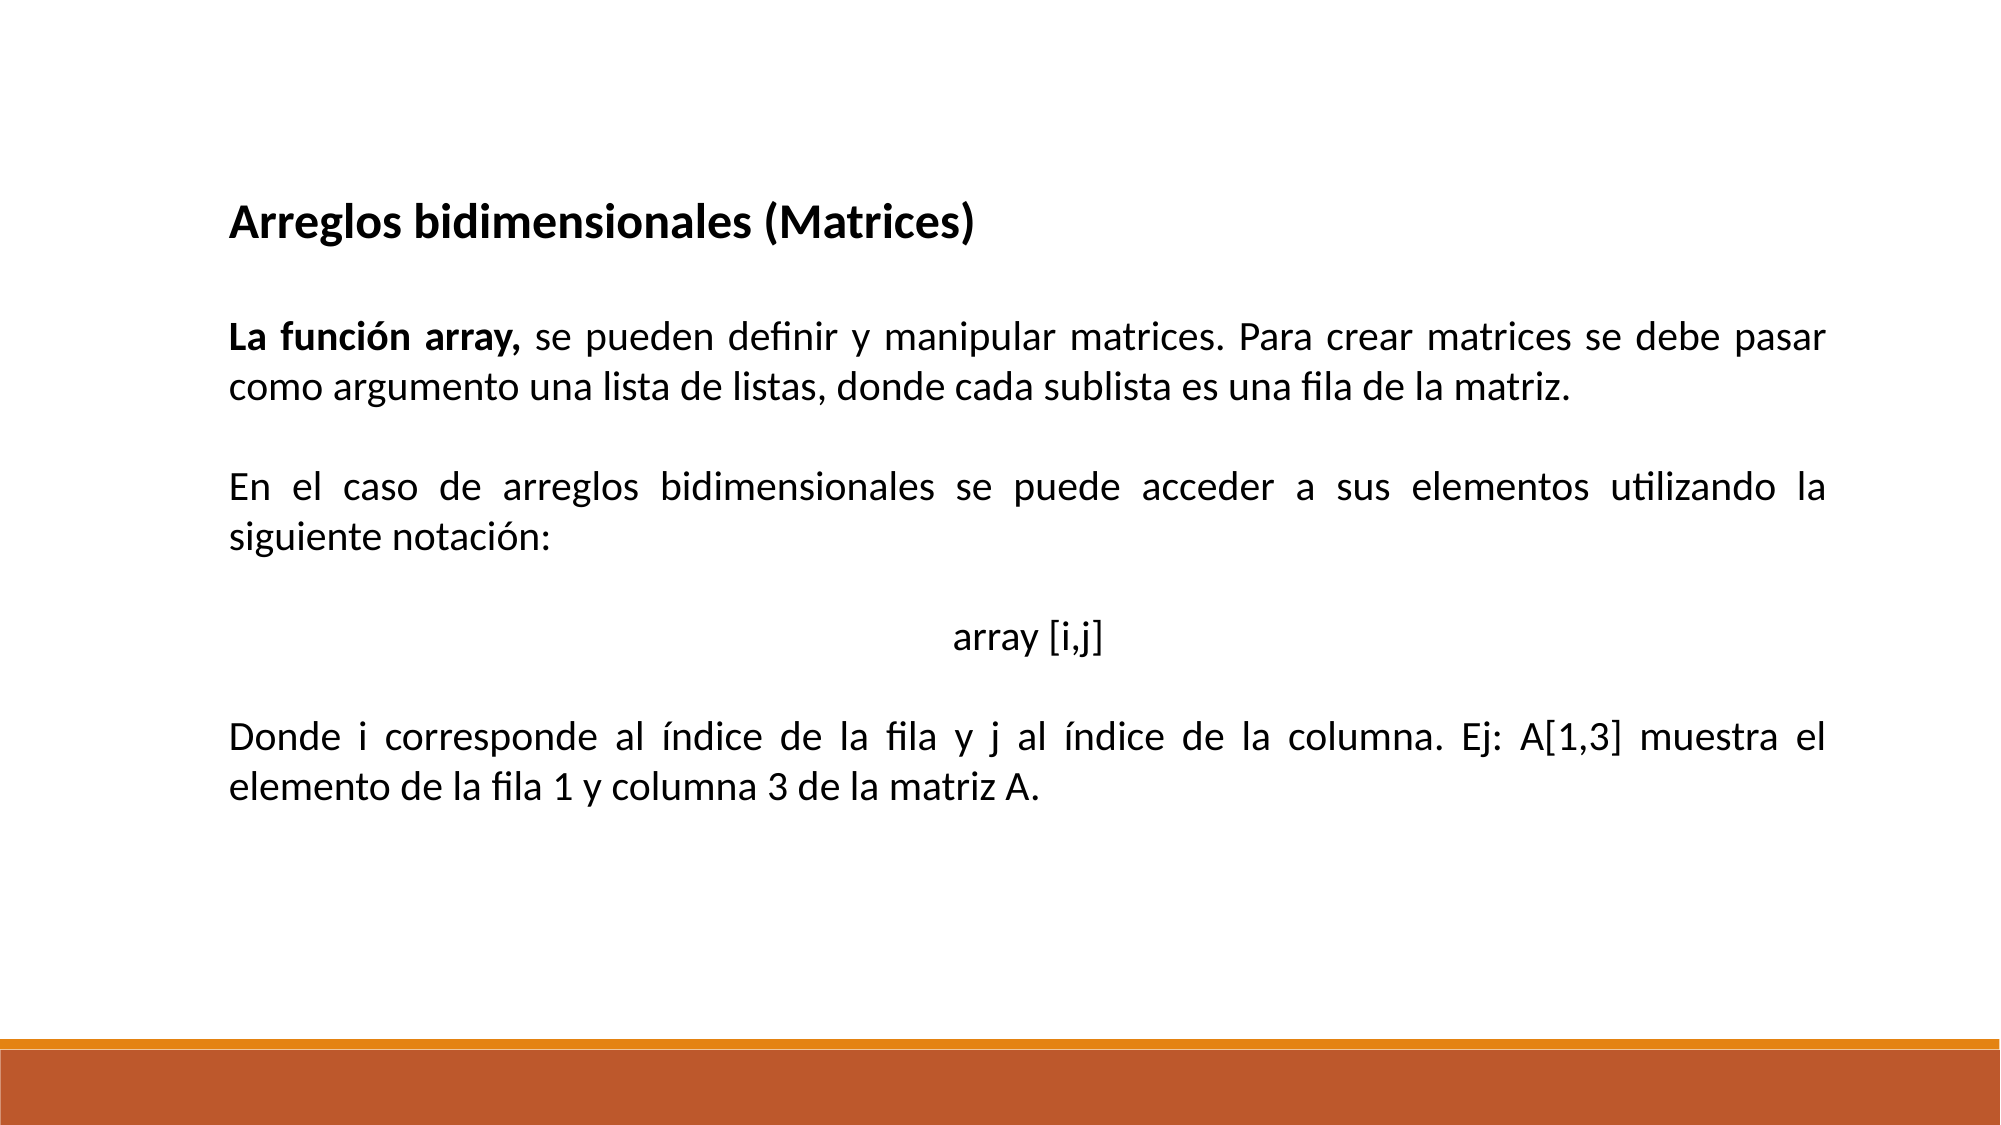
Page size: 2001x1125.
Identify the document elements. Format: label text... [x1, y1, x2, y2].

text_box Arreglos bidimensionales (Matrices) La función array, se pueden definir y manipular matrices. Para crear matrices se debe pasar como argumento una lista de listas, donde cada sublista es una fila de la matriz. En el caso de arreglos bidimensionales se puede acceder a sus elementos utilizando la siguiente notación: array [i,j] Donde i corresponde al índice de la fila y j al índice de la columna. Ej: A[1,3] muestra el elemento de la fila 1 y columna 3 de la matriz A. [214, 181, 1843, 817]
